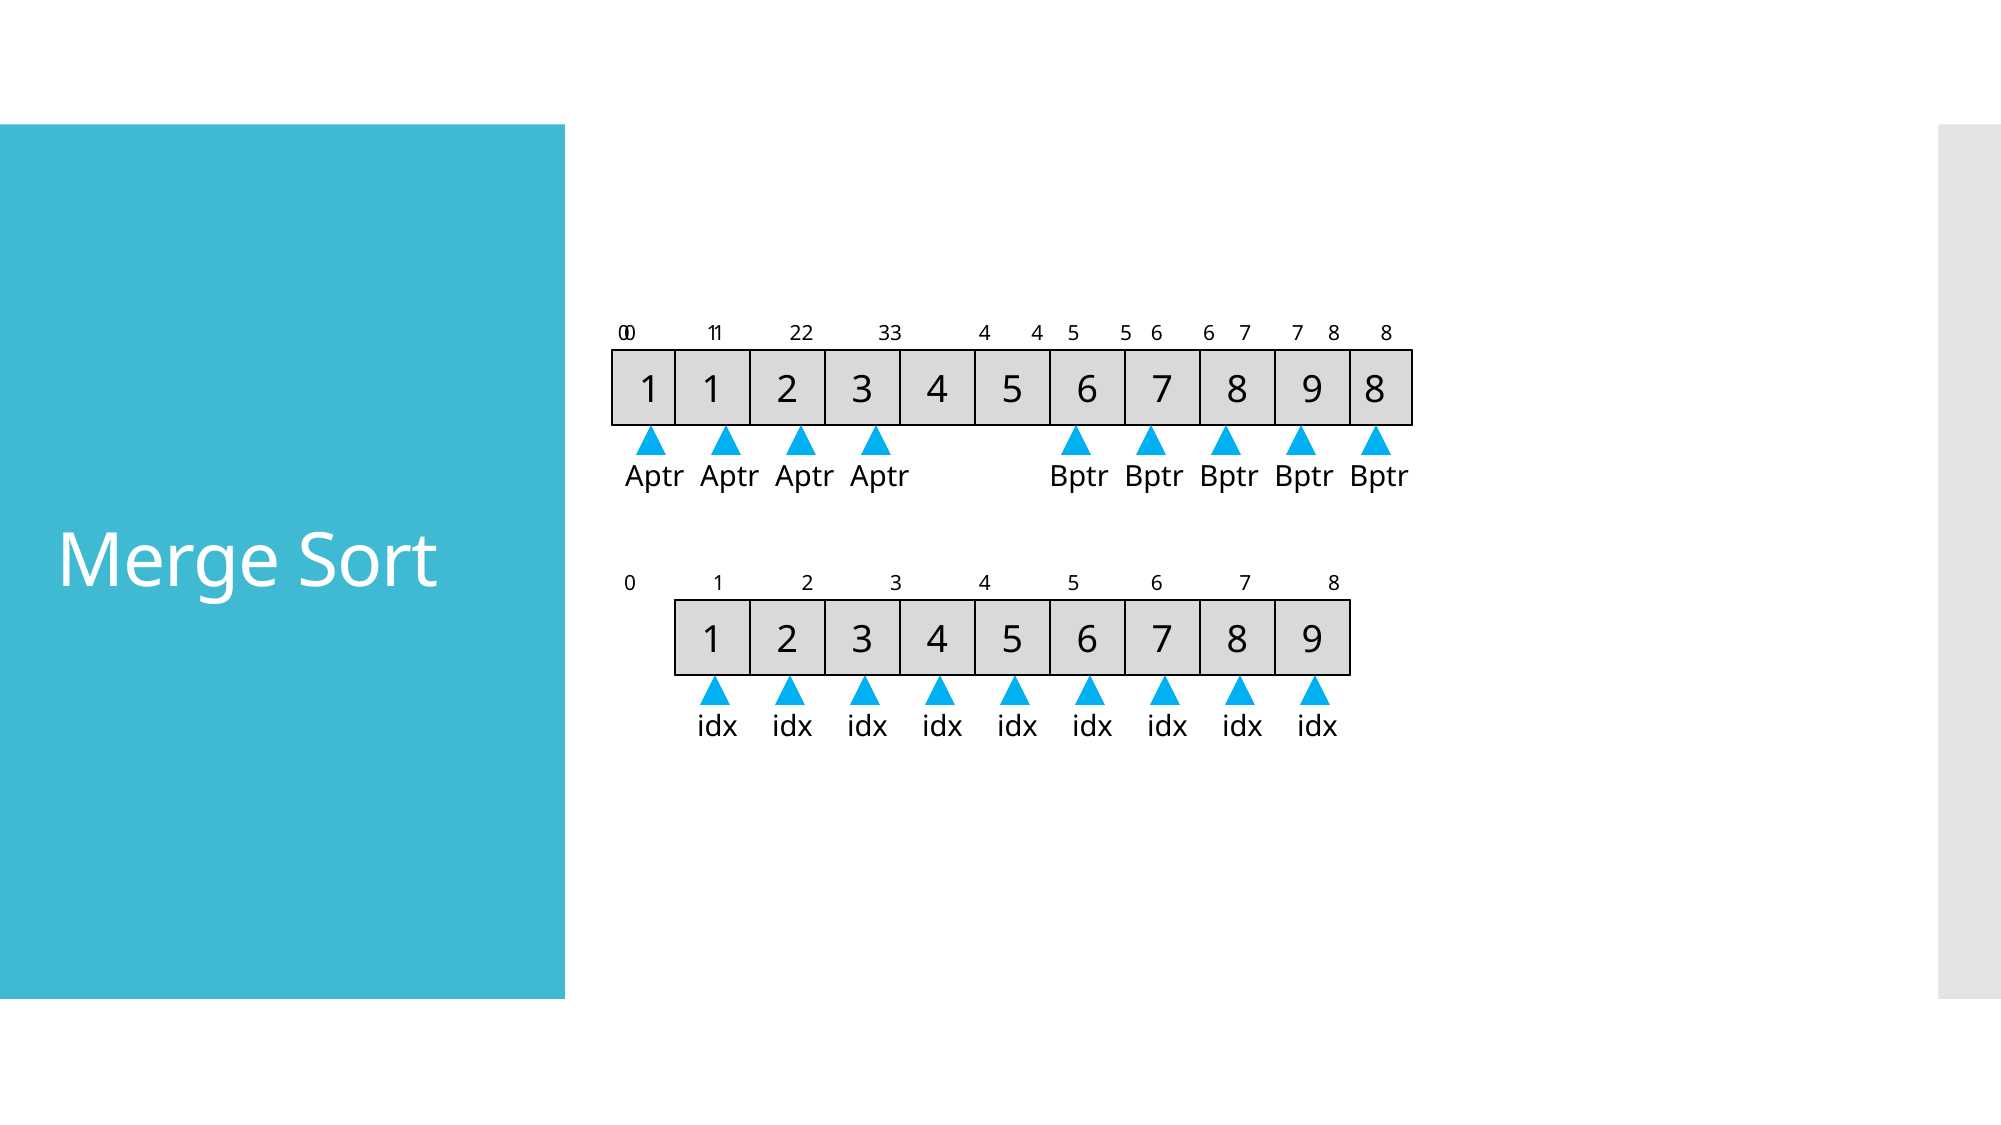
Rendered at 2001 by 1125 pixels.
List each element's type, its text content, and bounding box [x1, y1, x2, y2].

text_box 0 1 2 3 4 5 6 7 8 [609, 312, 1356, 353]
text_box 4 5 6 7 8 [1356, 312, 1408, 353]
text_box 6 [1049, 599, 1124, 676]
text_box 2 [751, 599, 824, 676]
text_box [1262, 424, 1337, 501]
text_box 4 [899, 349, 974, 426]
text_box 3 [824, 349, 899, 424]
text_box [684, 674, 751, 751]
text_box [1134, 674, 1201, 751]
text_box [1187, 424, 1262, 501]
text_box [762, 424, 837, 501]
text_box 4 [899, 599, 974, 676]
text_box 0 1 2 3 [603, 312, 609, 353]
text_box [1284, 674, 1351, 751]
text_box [909, 674, 976, 751]
text_box 3 [824, 599, 899, 676]
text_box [612, 424, 687, 501]
text_box 5 [974, 599, 1049, 676]
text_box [837, 424, 923, 501]
text_box 9 [1274, 599, 1351, 676]
text_box 1 [674, 599, 751, 676]
text_box 9 [1274, 349, 1351, 424]
title Merge Sort [41, 184, 525, 940]
text_box 1 [674, 349, 751, 424]
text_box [1037, 424, 1112, 501]
text_box 8 [1199, 349, 1274, 424]
text_box 5 [974, 349, 1049, 426]
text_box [1112, 424, 1187, 501]
text_box 0 1 2 3 4 5 6 7 8 [609, 562, 1356, 603]
text_box 8 [1351, 349, 1413, 424]
text_box 2 [751, 349, 824, 424]
text_box 7 [1124, 599, 1199, 676]
text_box 1 [612, 353, 674, 424]
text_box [687, 424, 762, 501]
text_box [1209, 674, 1276, 751]
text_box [1337, 424, 1422, 501]
text_box 6 [1049, 349, 1124, 424]
text_box 8 [1199, 599, 1274, 676]
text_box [984, 674, 1051, 751]
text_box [1059, 674, 1126, 751]
text_box 7 [1124, 349, 1199, 424]
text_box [834, 674, 901, 751]
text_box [759, 674, 826, 751]
